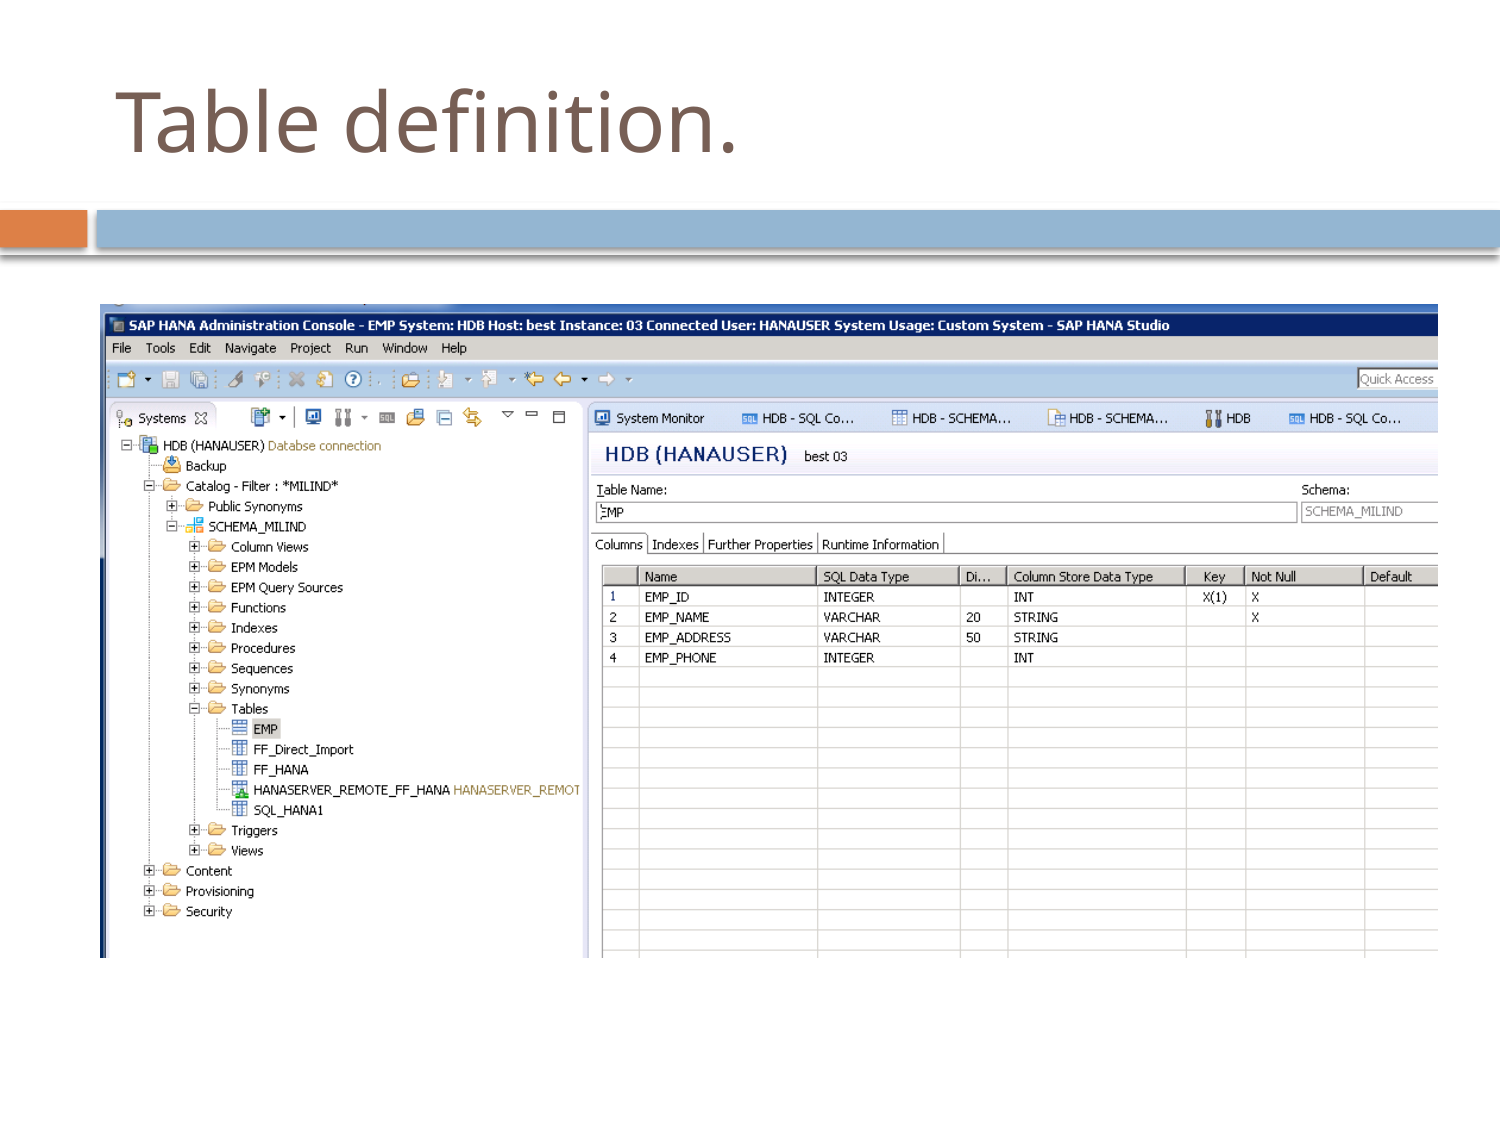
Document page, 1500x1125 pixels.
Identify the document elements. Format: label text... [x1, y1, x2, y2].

title Table definition. [100, 37, 1438, 200]
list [100, 304, 1439, 958]
